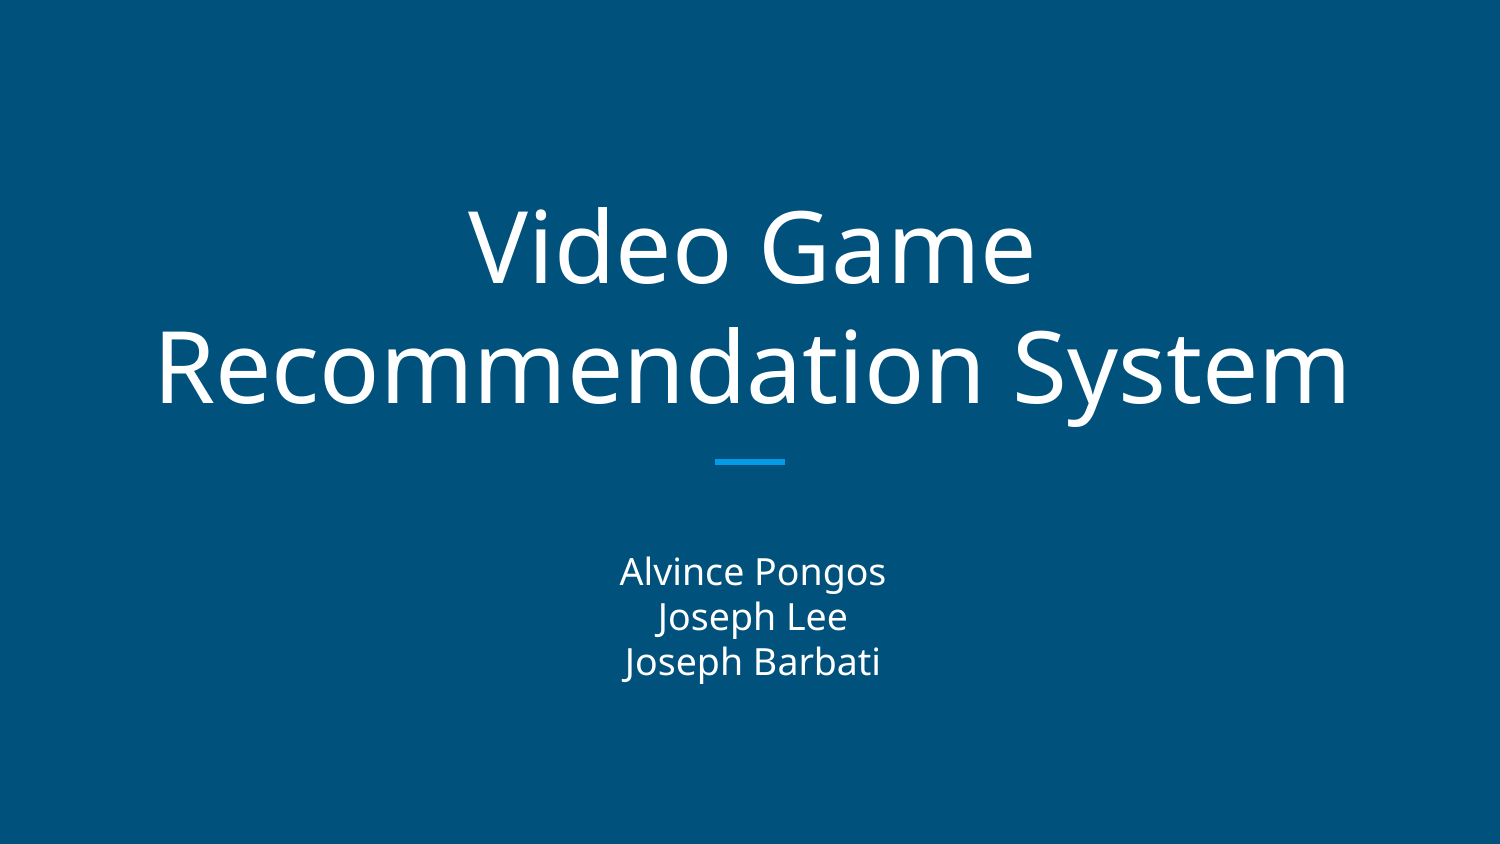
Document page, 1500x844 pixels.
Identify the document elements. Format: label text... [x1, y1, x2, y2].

picture [469, 212, 527, 282]
picture [536, 210, 545, 220]
picture [537, 230, 545, 282]
picture [986, 229, 1031, 283]
picture [836, 229, 878, 283]
picture [896, 229, 972, 282]
title Video Game Recommendation System [78, 289, 1428, 439]
picture [765, 211, 823, 283]
picture [621, 229, 666, 283]
picture [560, 208, 606, 283]
title Alvince Pongos Joseph Lee Joseph Barbati [78, 517, 1428, 698]
picture [678, 229, 727, 283]
